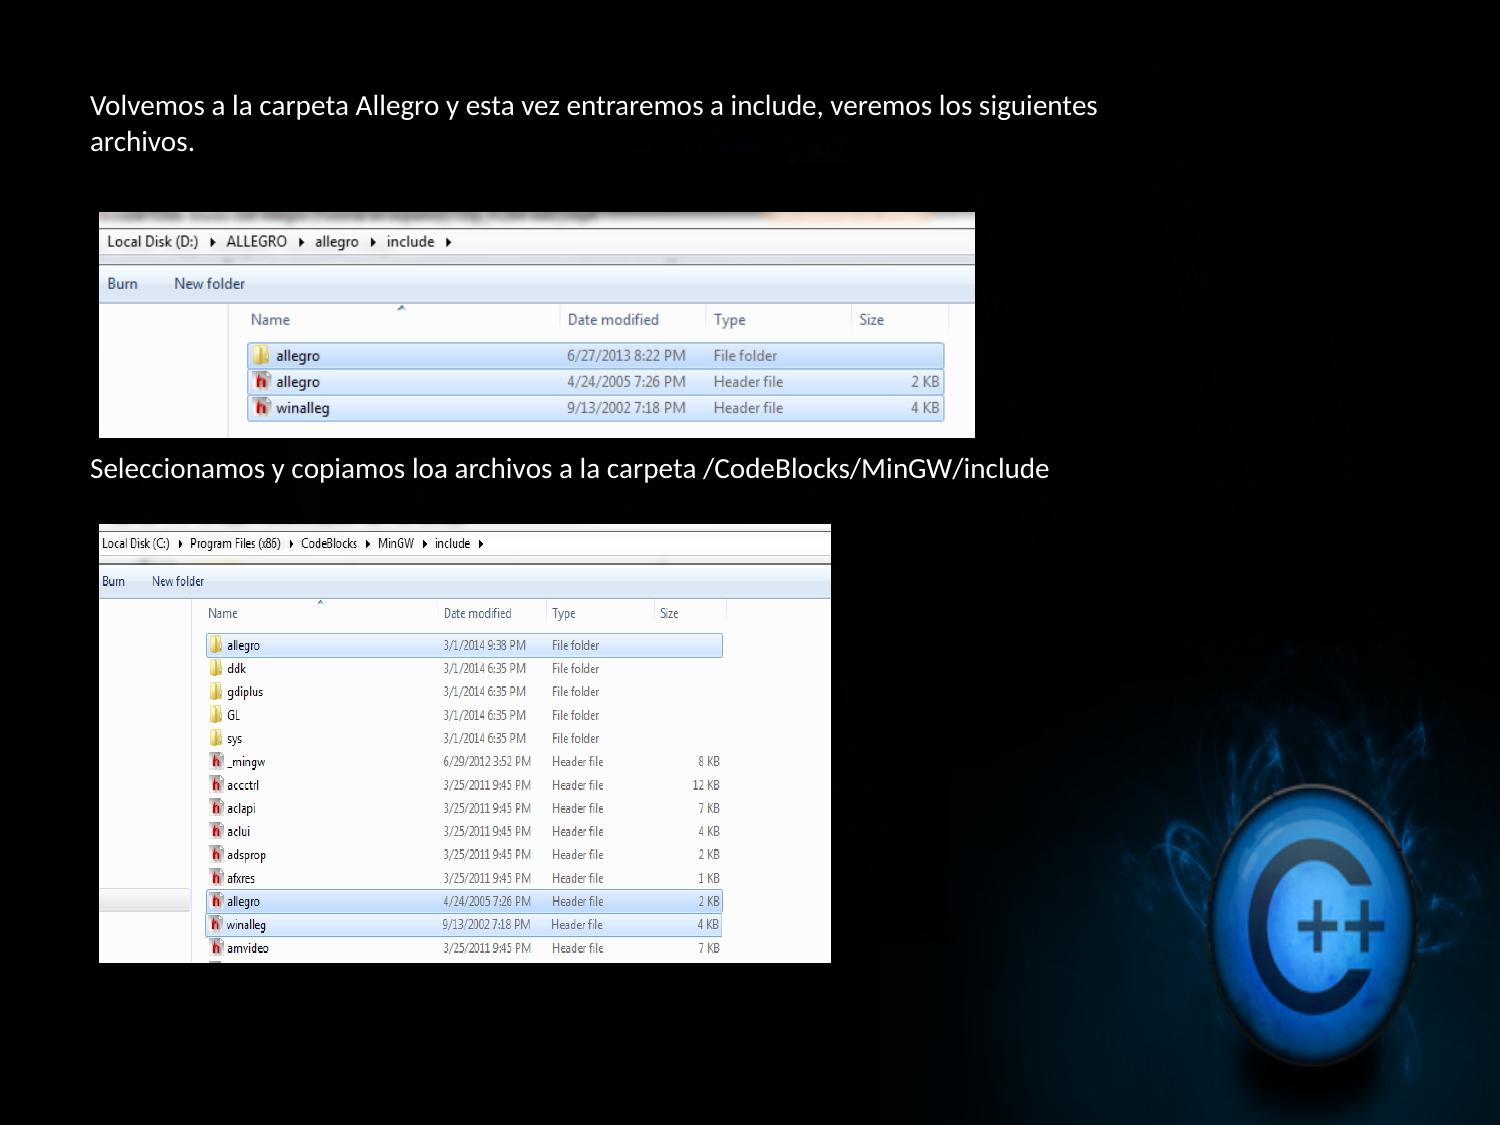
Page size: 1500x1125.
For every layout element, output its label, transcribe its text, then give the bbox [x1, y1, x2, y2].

picture [0, 0, 1500, 1125]
list Volvemos a la carpeta Allegro y esta vez entraremos a include, veremos los siguientes archivos. Seleccionamos y copiamos loa archivos a la carpeta /CodeBlocks/MinGW/include [75, 79, 1138, 1005]
